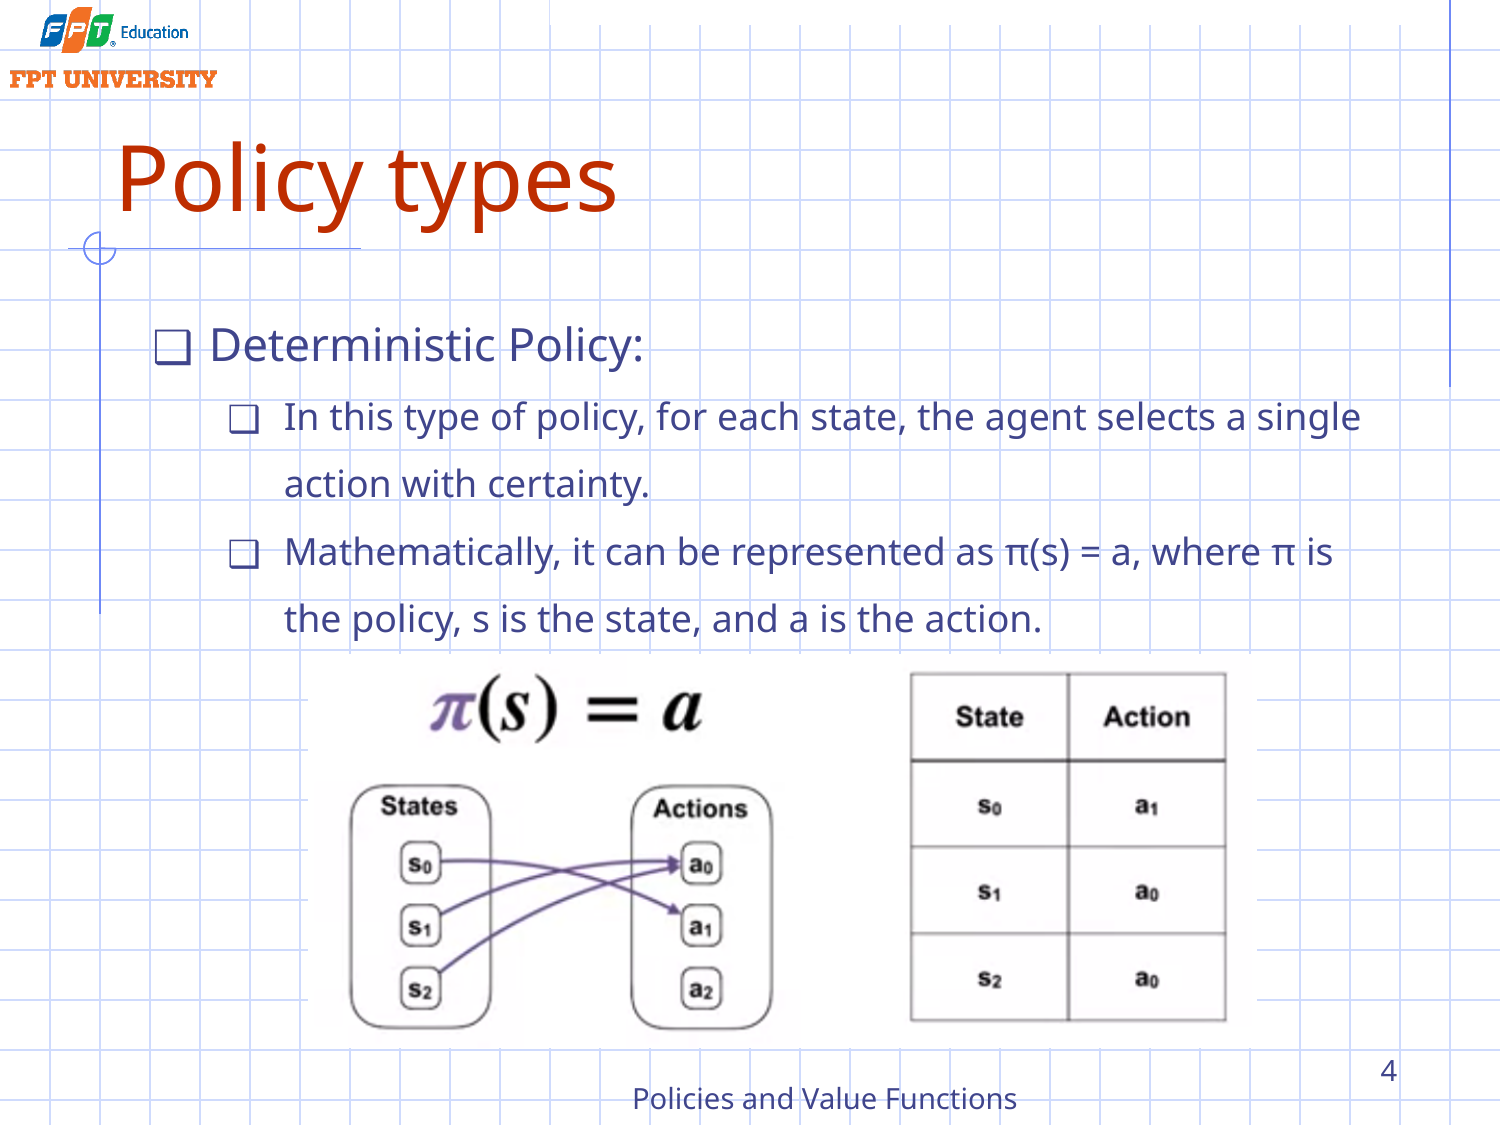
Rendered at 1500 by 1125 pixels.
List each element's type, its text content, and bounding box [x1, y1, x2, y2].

text_box 4 [1099, 1024, 1413, 1100]
picture [10, 6, 217, 88]
picture [308, 653, 1257, 1049]
title Policy types [99, 50, 1375, 238]
list Deterministic Policy: In this type of policy, for each state, the agent selects a single action with certainty. Mathematically, it can be represented as π(s) = a, where π is the policy, s is the state, and a is the action. [137, 280, 1400, 988]
text_box Policies and Value Functions [587, 1055, 1063, 1123]
